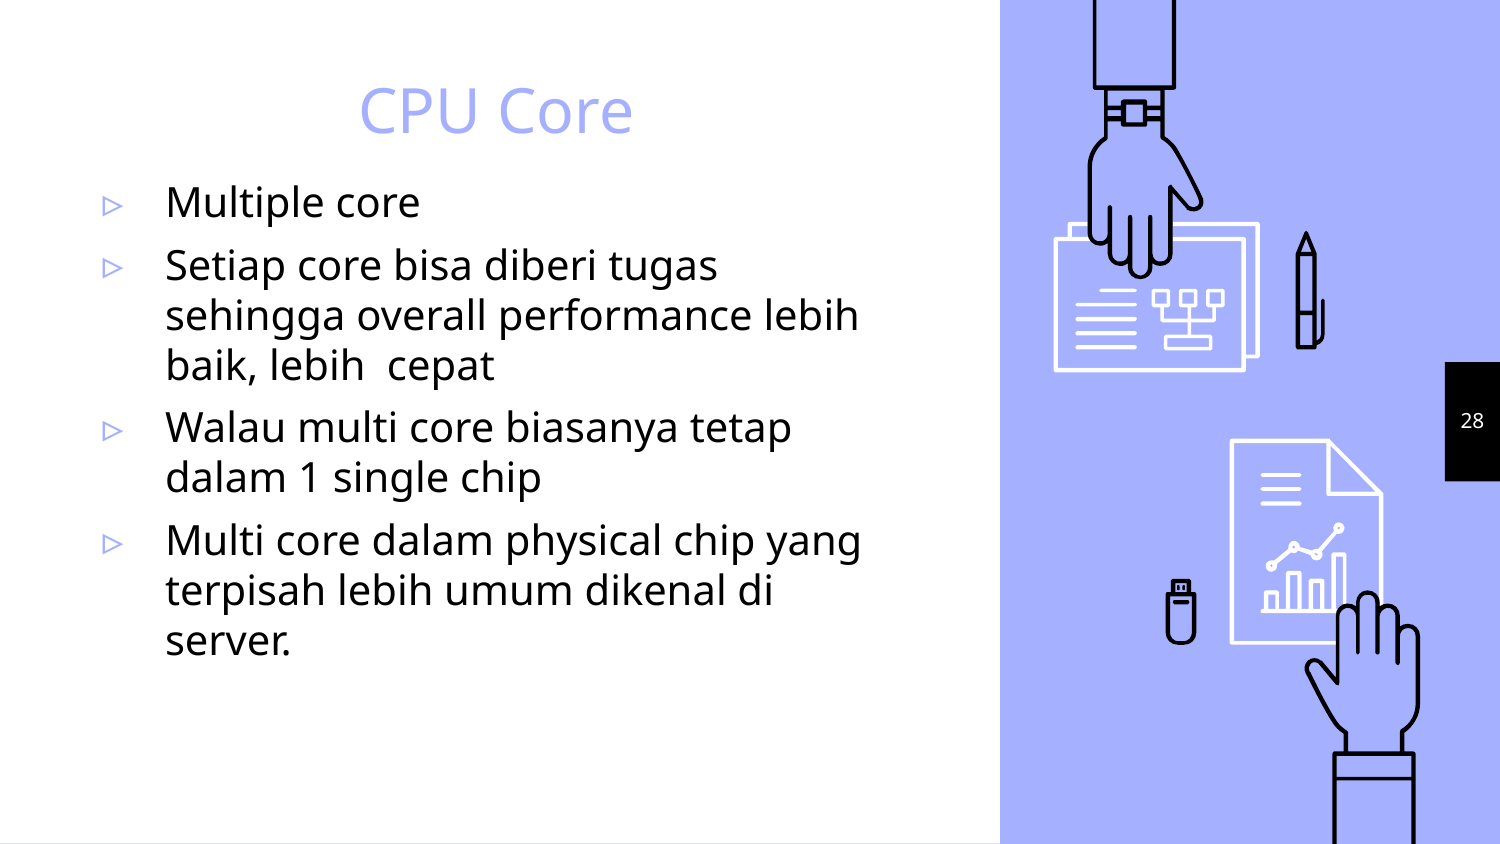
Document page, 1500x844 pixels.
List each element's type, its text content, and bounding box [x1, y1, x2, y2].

list Multiple core Setiap core bisa diberi tugas sehingga overall performance lebih baik, lebih cepat Walau multi core biasanya tetap dalam 1 single chip Multi core dalam physical chip yang terpisah lebih umum dikenal di server. [75, 161, 918, 683]
slide_number 28 [1444, 362, 1500, 482]
title CPU Core [75, 20, 918, 161]
